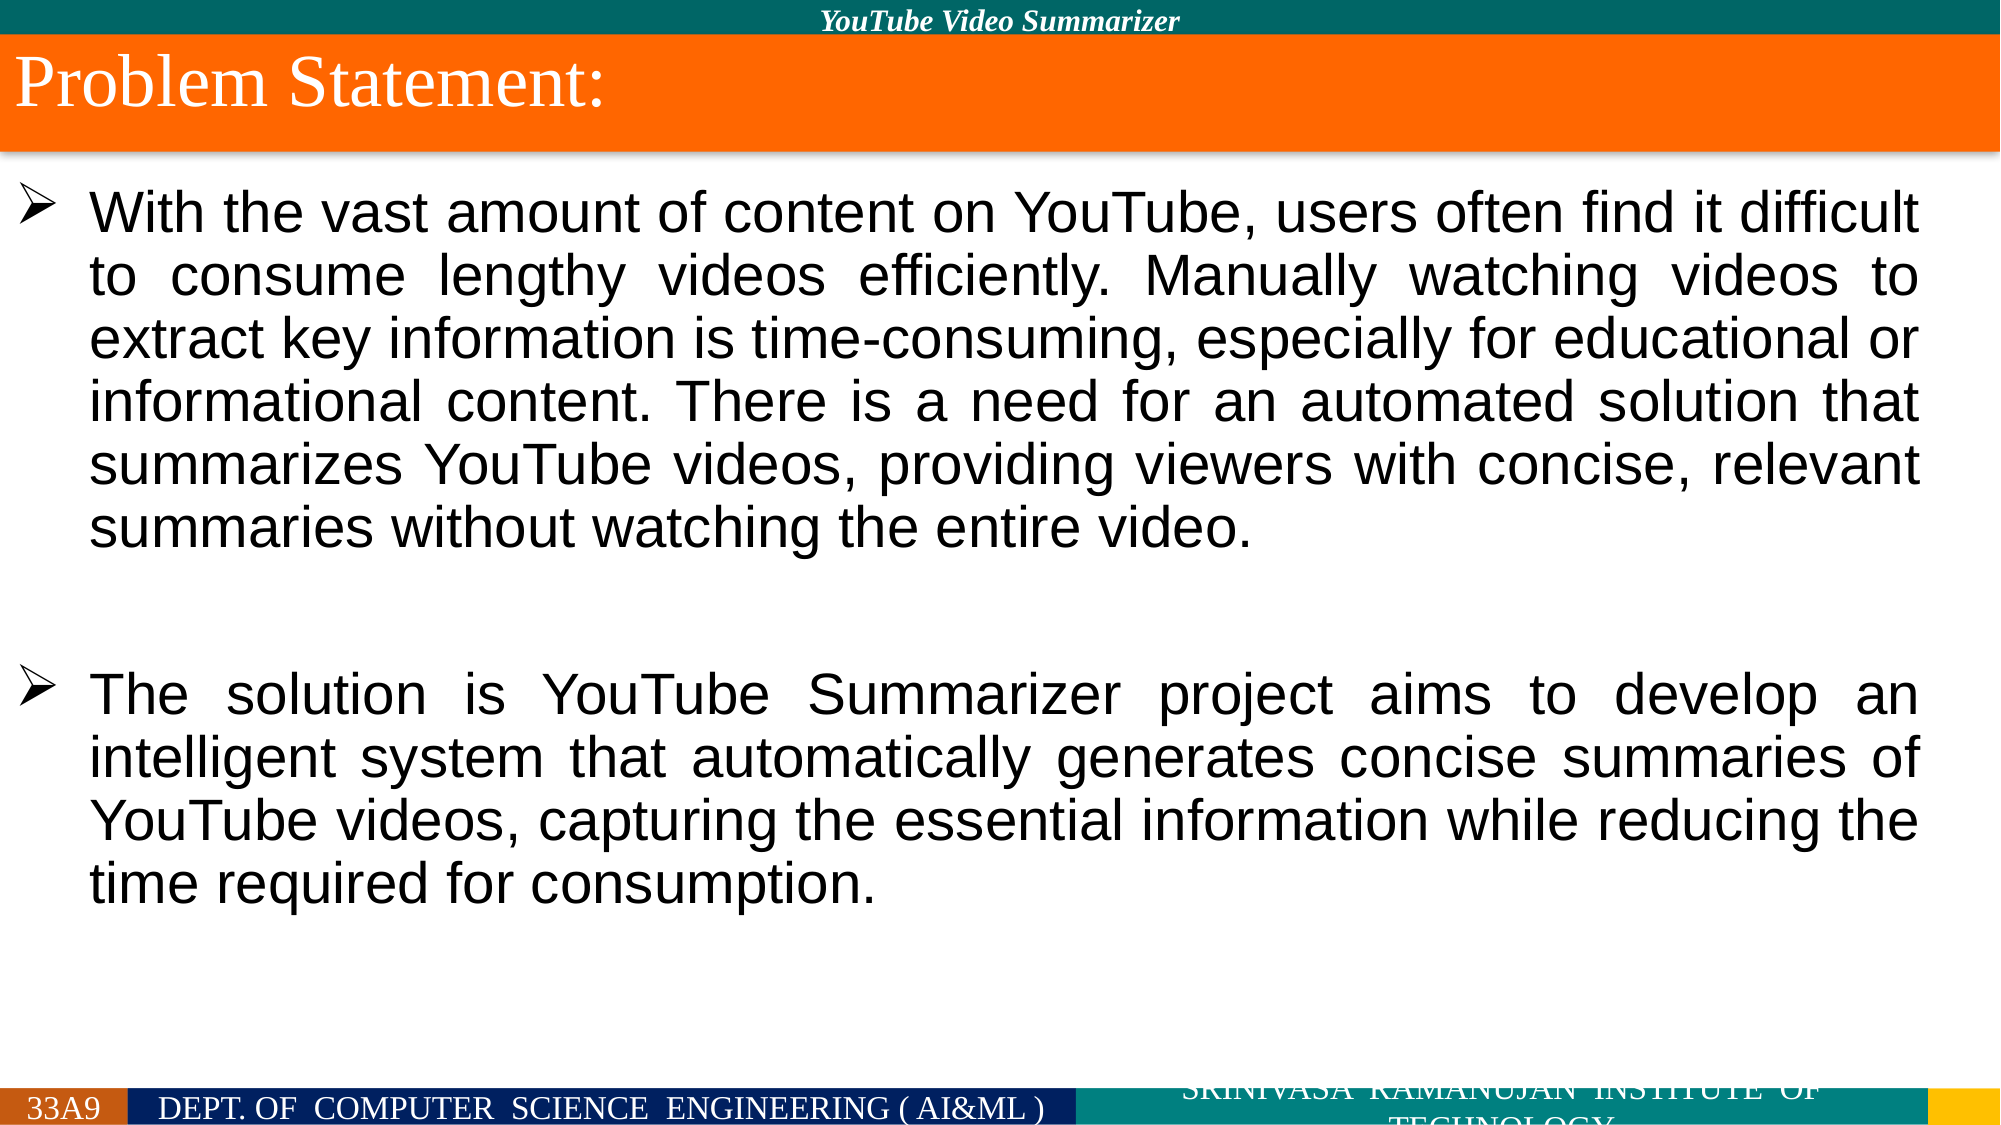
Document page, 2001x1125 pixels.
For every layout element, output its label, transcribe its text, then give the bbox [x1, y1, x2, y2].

text_box With the vast amount of content on YouTube, users often find it difficult to consume lengthy videos efficiently. Manually watching videos to extract key information is time-consuming, especially for educational or informational content. There is a need for an automated solution that summarizes YouTube videos, providing viewers with concise, relevant summaries without watching the entire video. The solution is YouTube Summarizer project aims to develop an intelligent system that automatically generates concise summaries of YouTube videos, capturing the essential information while reducing the time required for consumption. [0, 174, 1938, 924]
text_box Problem Statement: [0, 34, 2000, 152]
